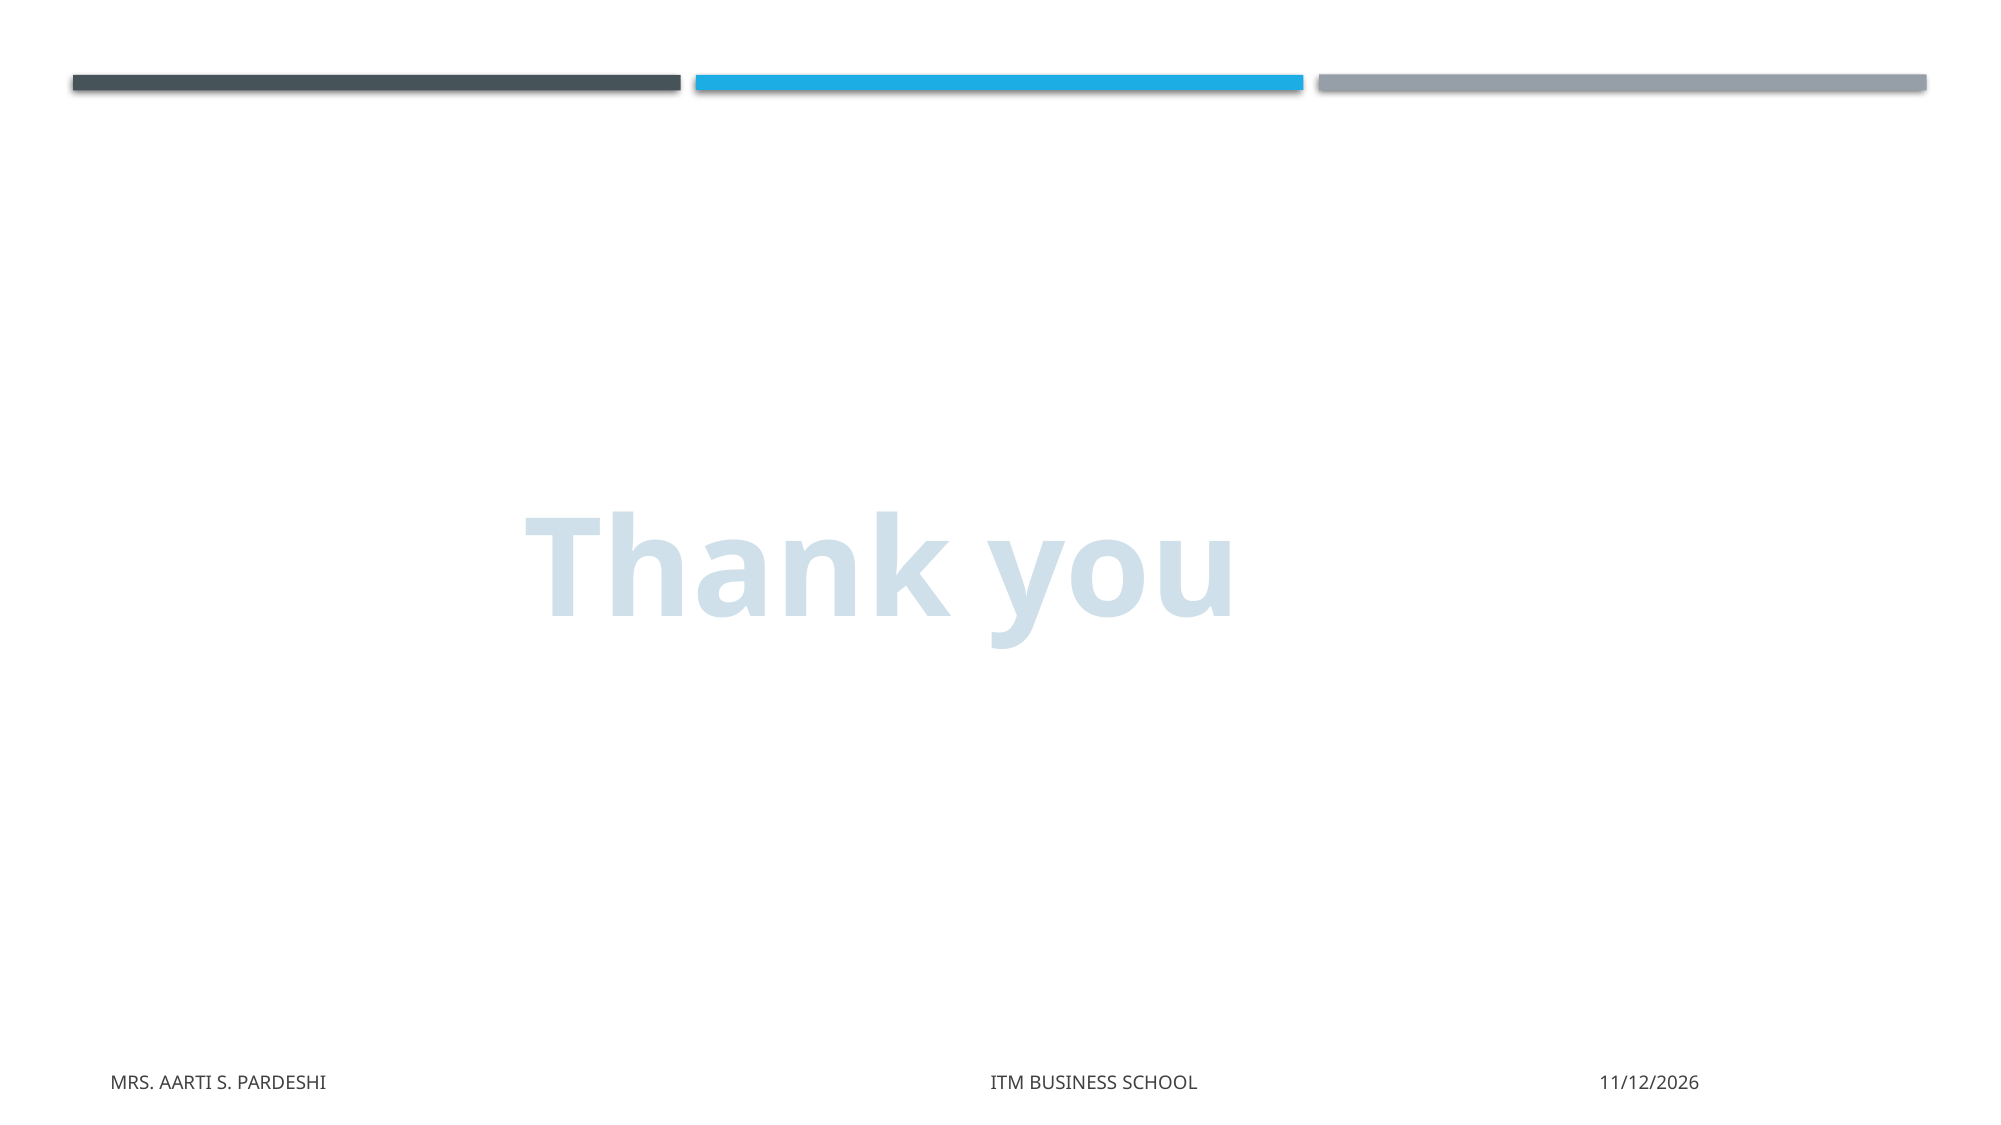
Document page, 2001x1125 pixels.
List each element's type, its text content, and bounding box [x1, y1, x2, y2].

text_box Thank you [431, 471, 1333, 652]
footer Mrs. Aarti S. Pardeshi ITM Business School [95, 1053, 1230, 1114]
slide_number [1247, 1053, 1715, 1114]
